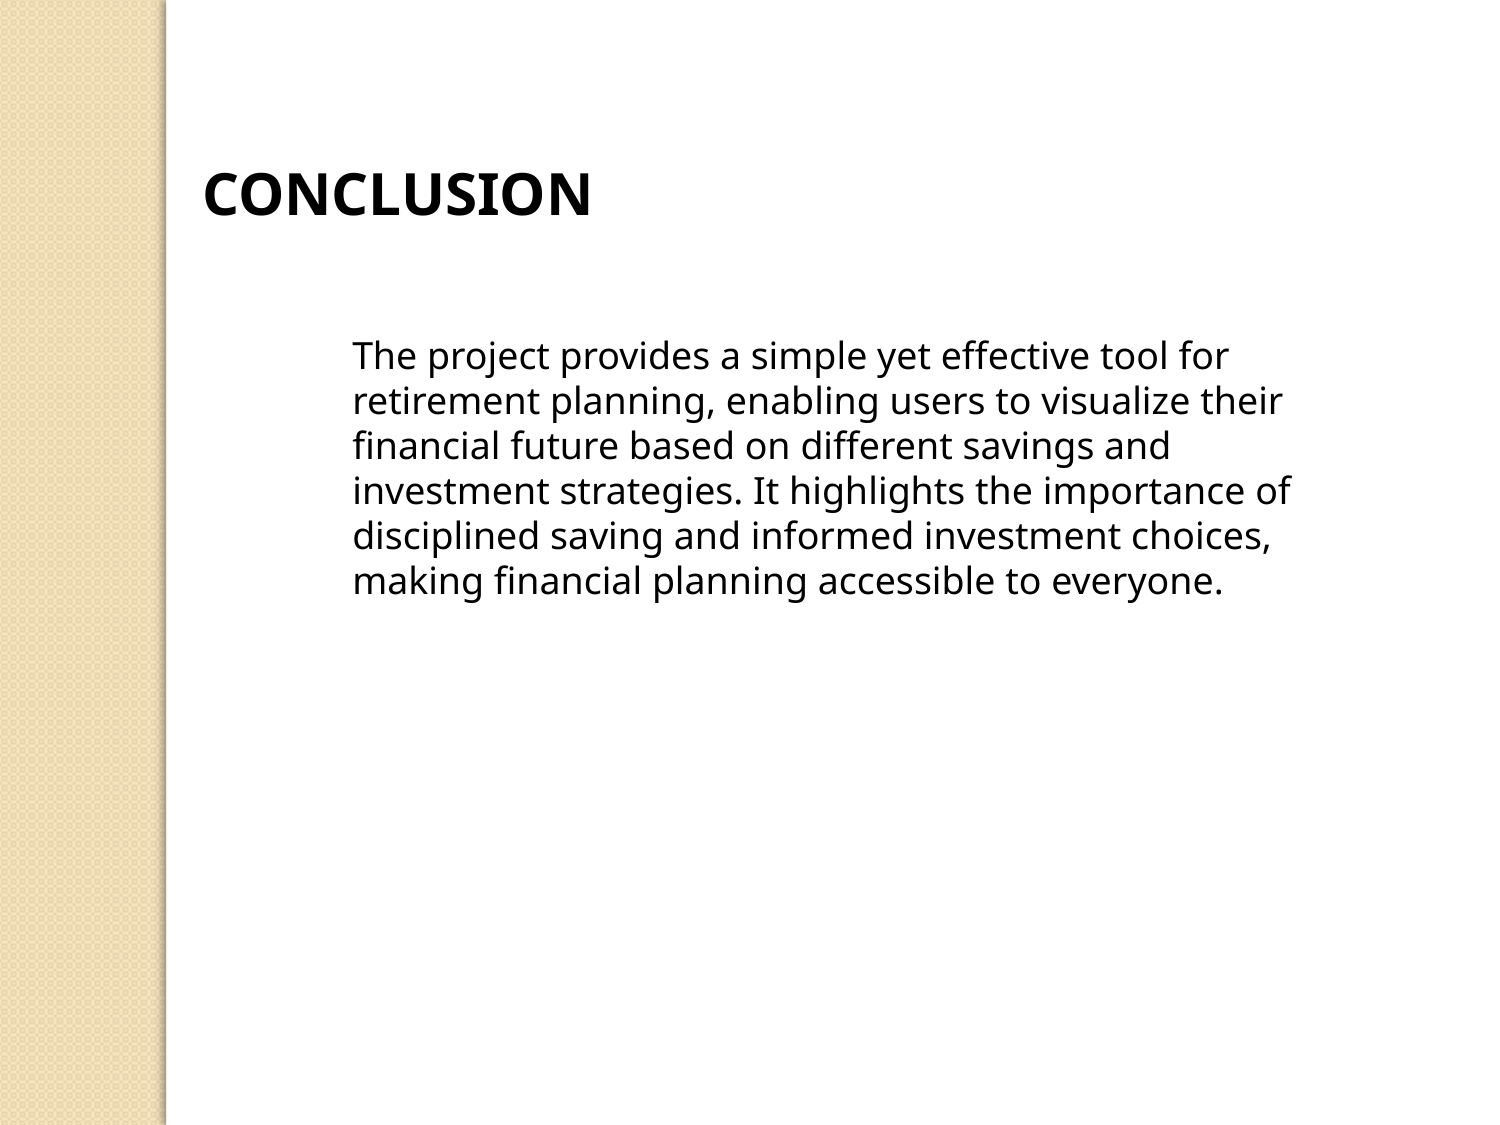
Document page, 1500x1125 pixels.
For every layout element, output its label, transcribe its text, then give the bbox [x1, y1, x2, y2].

text_box The project provides a simple yet effective tool for retirement planning, enabling users to visualize their financial future based on different savings and investment strategies. It highlights the importance of disciplined saving and informed investment choices, making financial planning accessible to everyone. [337, 324, 1325, 610]
text_box CONCLUSION [187, 149, 1025, 235]
